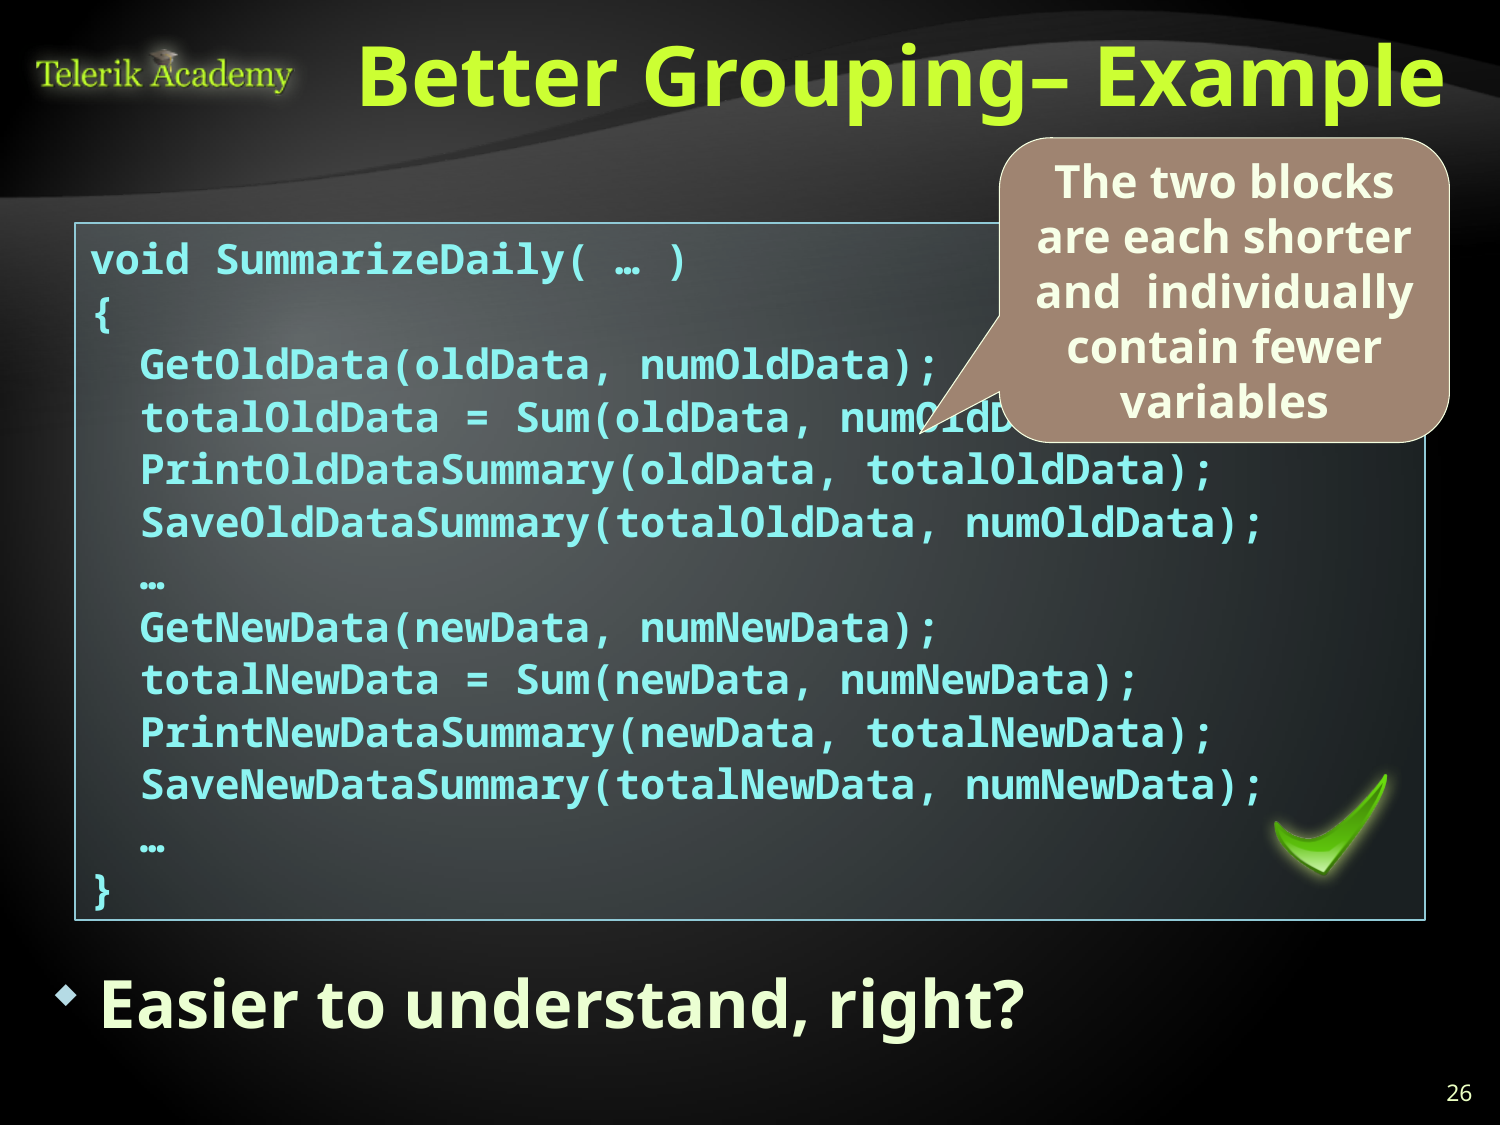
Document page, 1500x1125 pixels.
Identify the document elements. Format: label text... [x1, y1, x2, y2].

list Easier to understand, right? [37, 950, 1463, 1050]
picture [0, 0, 1500, 1125]
slide_number 26 [1412, 1074, 1488, 1113]
text_box void SummarizeDaily( … ) { GetOldData(oldData, numOldData); totalOldData = Sum(oldData, numOldData); PrintOldDataSummary(oldData, totalOldData); SaveOldDataSummary(totalOldData, numOldData); … GetNewData(newData, numNewData); totalNewData = Sum(newData, numNewData); PrintNewDataSummary(newData, totalNewData); SaveNewDataSummary(totalNewData, numNewData); … } [74, 223, 1425, 921]
title Kinds of Names to Avoid [1250, 750, 1403, 894]
title Better Grouping– Example [300, 12, 1463, 150]
text_box The two blocks are each shorter and individually contain fewer variables [919, 137, 1450, 443]
